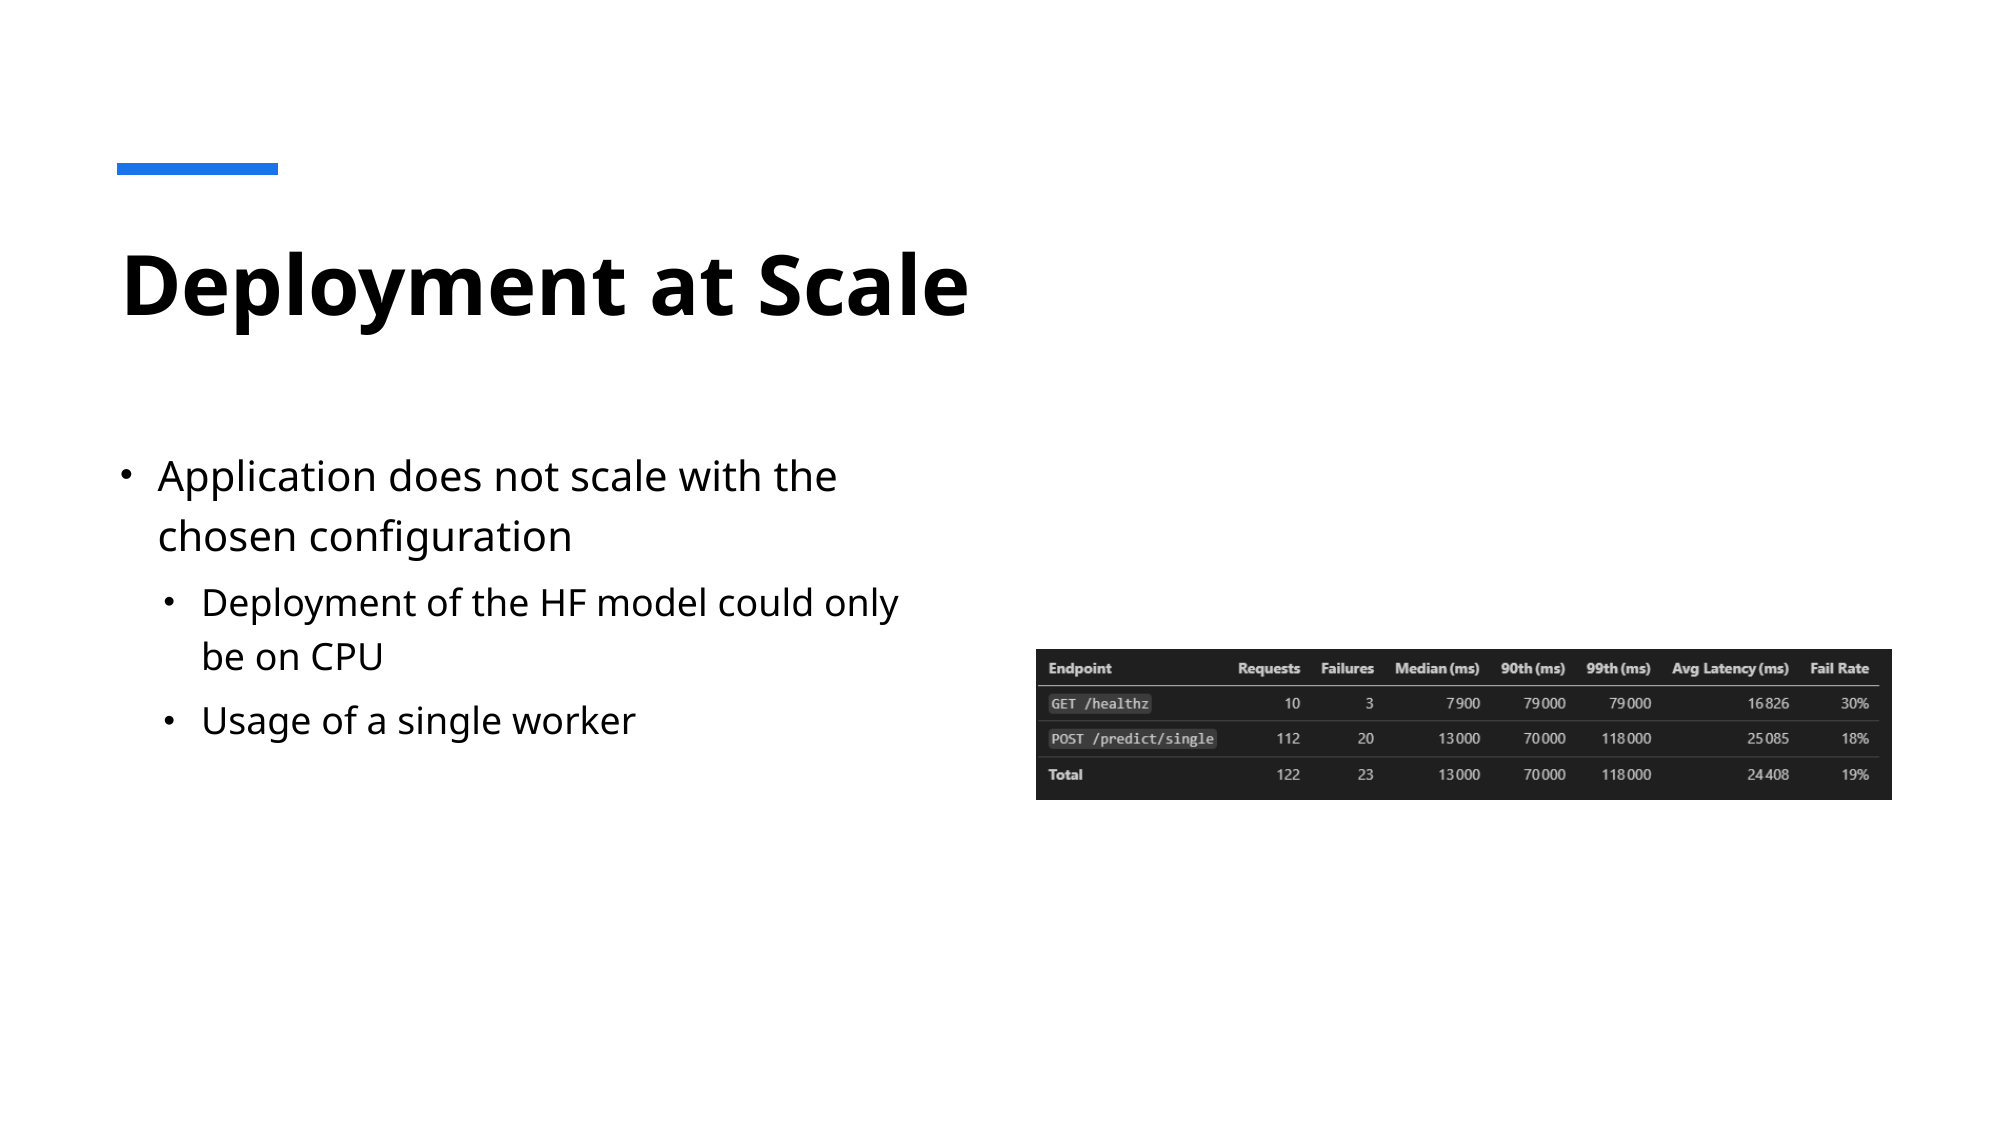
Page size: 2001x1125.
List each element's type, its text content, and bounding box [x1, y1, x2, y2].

title Deployment at Scale [105, 224, 1892, 405]
list Application does not scale with the chosen configuration Deployment of the HF model could only be on CPU Usage of a single worker [105, 431, 960, 1017]
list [1036, 649, 1892, 800]
